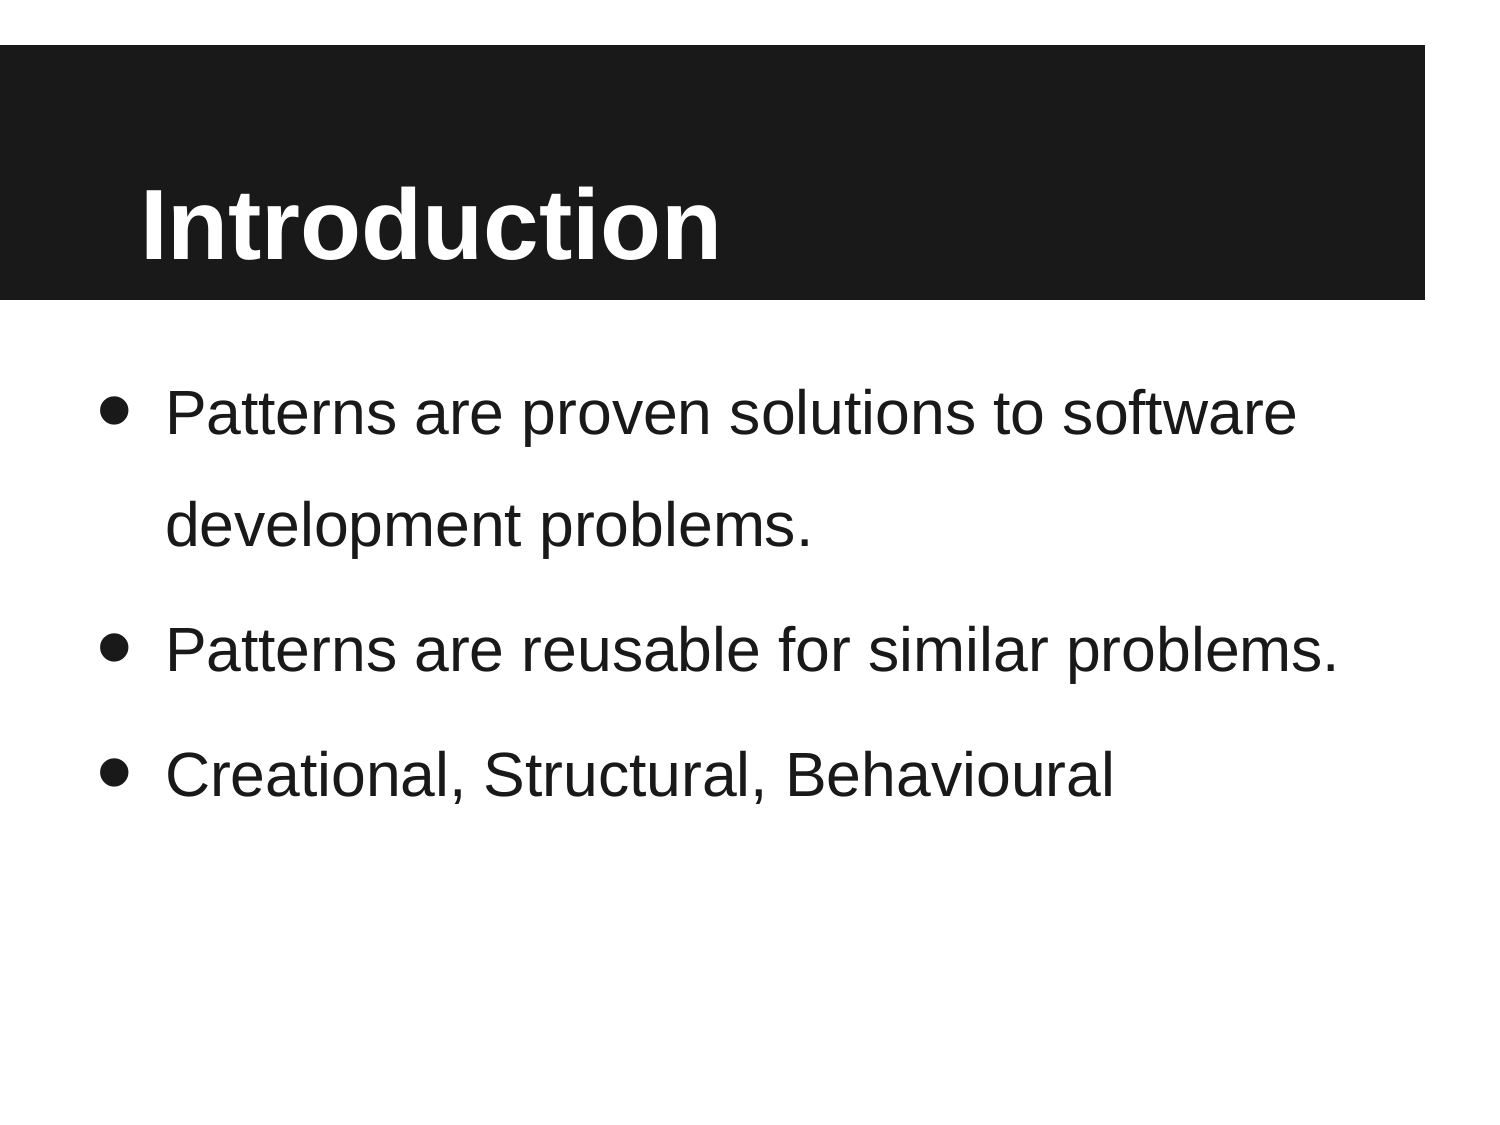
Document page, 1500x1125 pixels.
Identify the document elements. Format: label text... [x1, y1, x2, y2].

list Patterns are proven solutions to software development problems. Patterns are reusable for similar problems. Creational, Structural, Behavioural [75, 319, 1425, 1078]
title Introduction [75, 45, 1425, 295]
